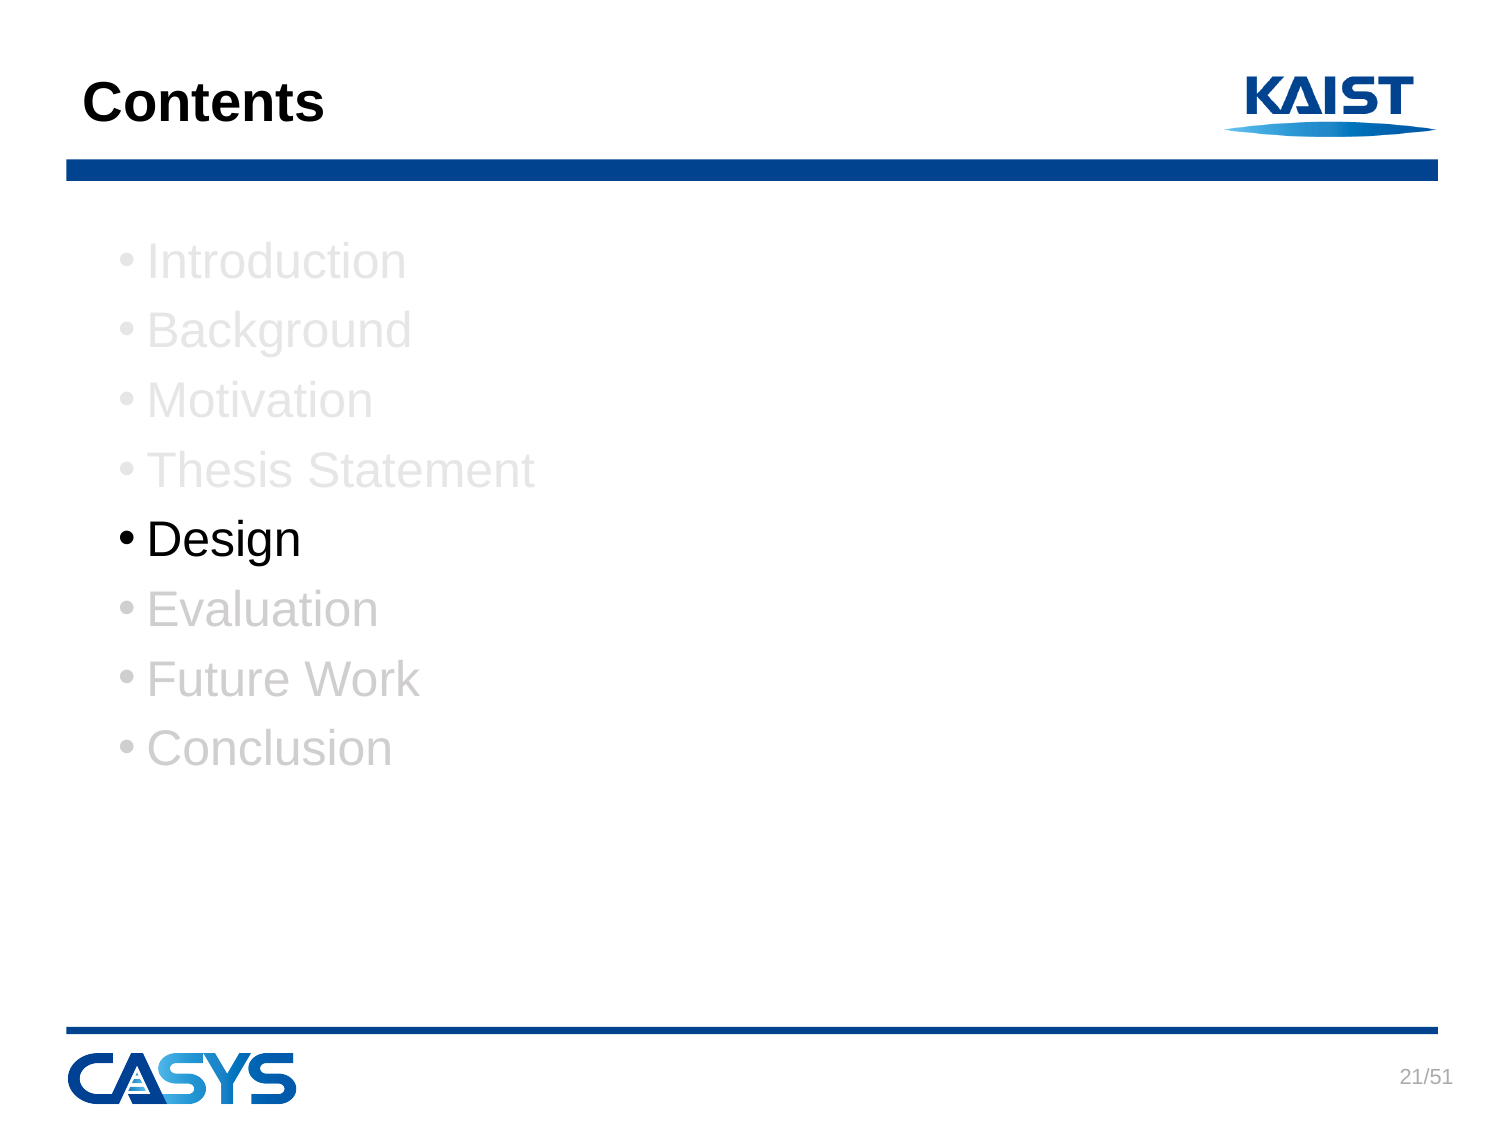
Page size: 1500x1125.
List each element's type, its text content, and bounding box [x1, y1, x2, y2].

picture [1276, 71, 1457, 142]
list Introduction Background Motivation Thesis Statement Design Evaluation Future Work Conclusion [103, 227, 1397, 942]
picture [55, 1040, 309, 1117]
text_box 21/51 [1384, 1055, 1469, 1097]
title Contents [67, 36, 1276, 171]
